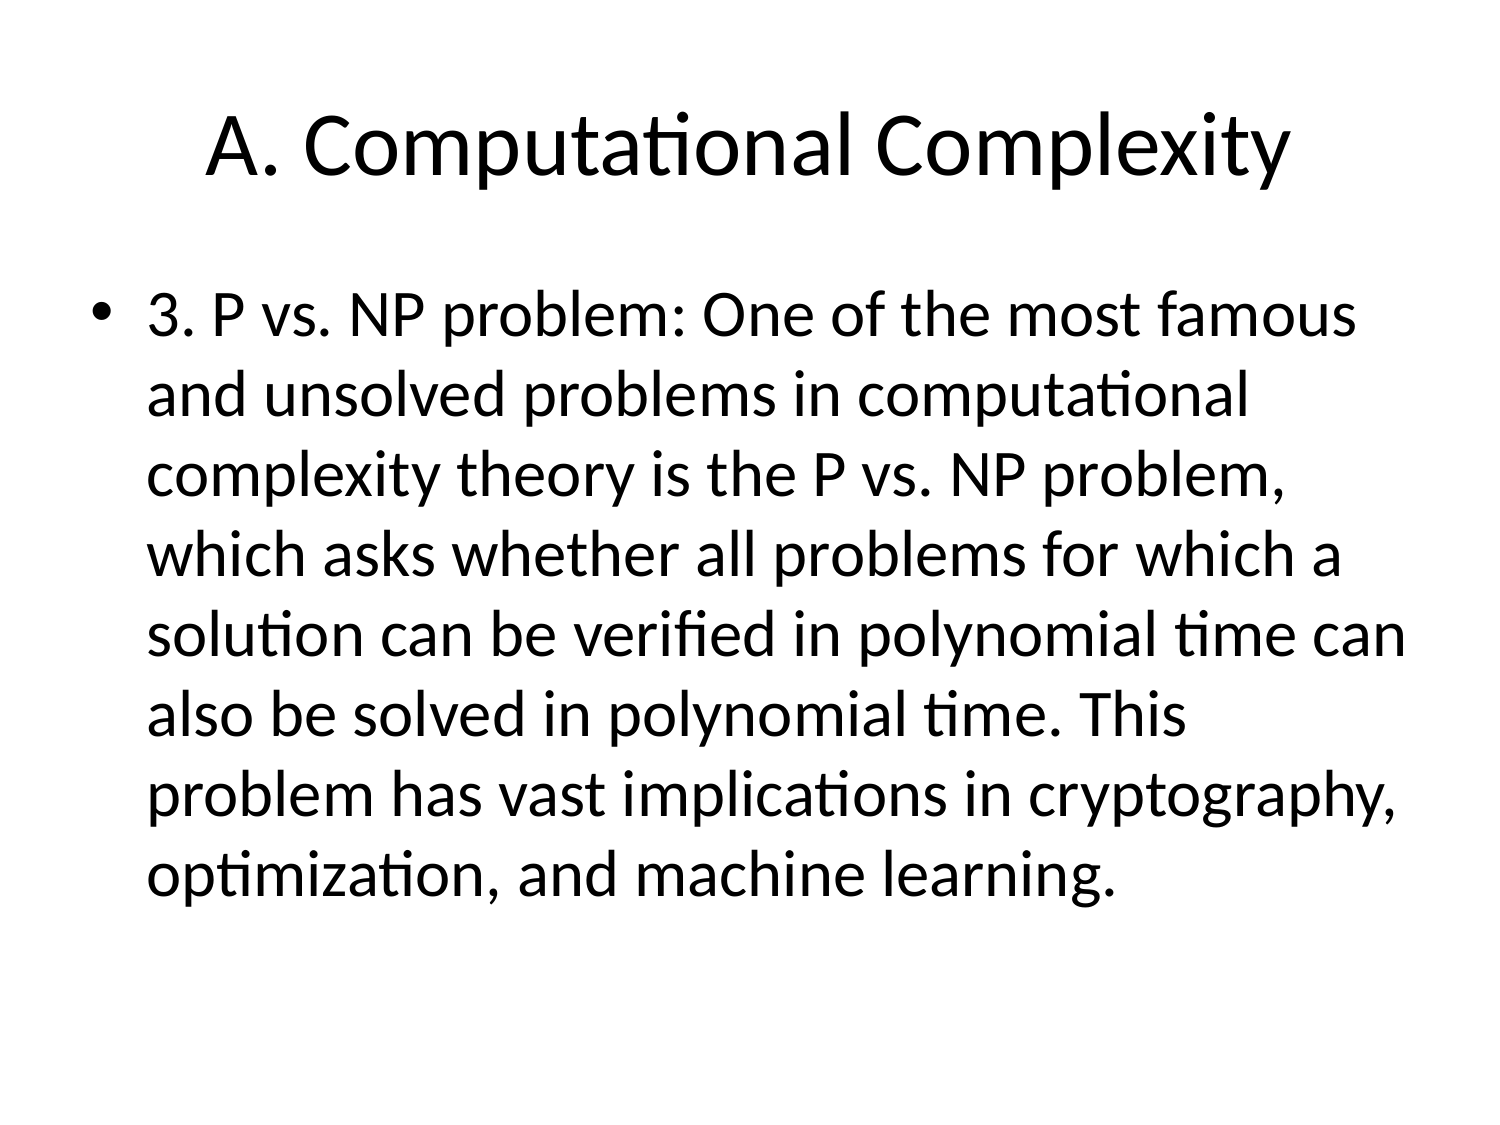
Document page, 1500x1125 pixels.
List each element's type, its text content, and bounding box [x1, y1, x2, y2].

list 3. P vs. NP problem: One of the most famous and unsolved problems in computational complexity theory is the P vs. NP problem, which asks whether all problems for which a solution can be verified in polynomial time can also be solved in polynomial time. This problem has vast implications in cryptography, optimization, and machine learning. [75, 262, 1425, 1005]
title A. Computational Complexity [75, 45, 1425, 233]
